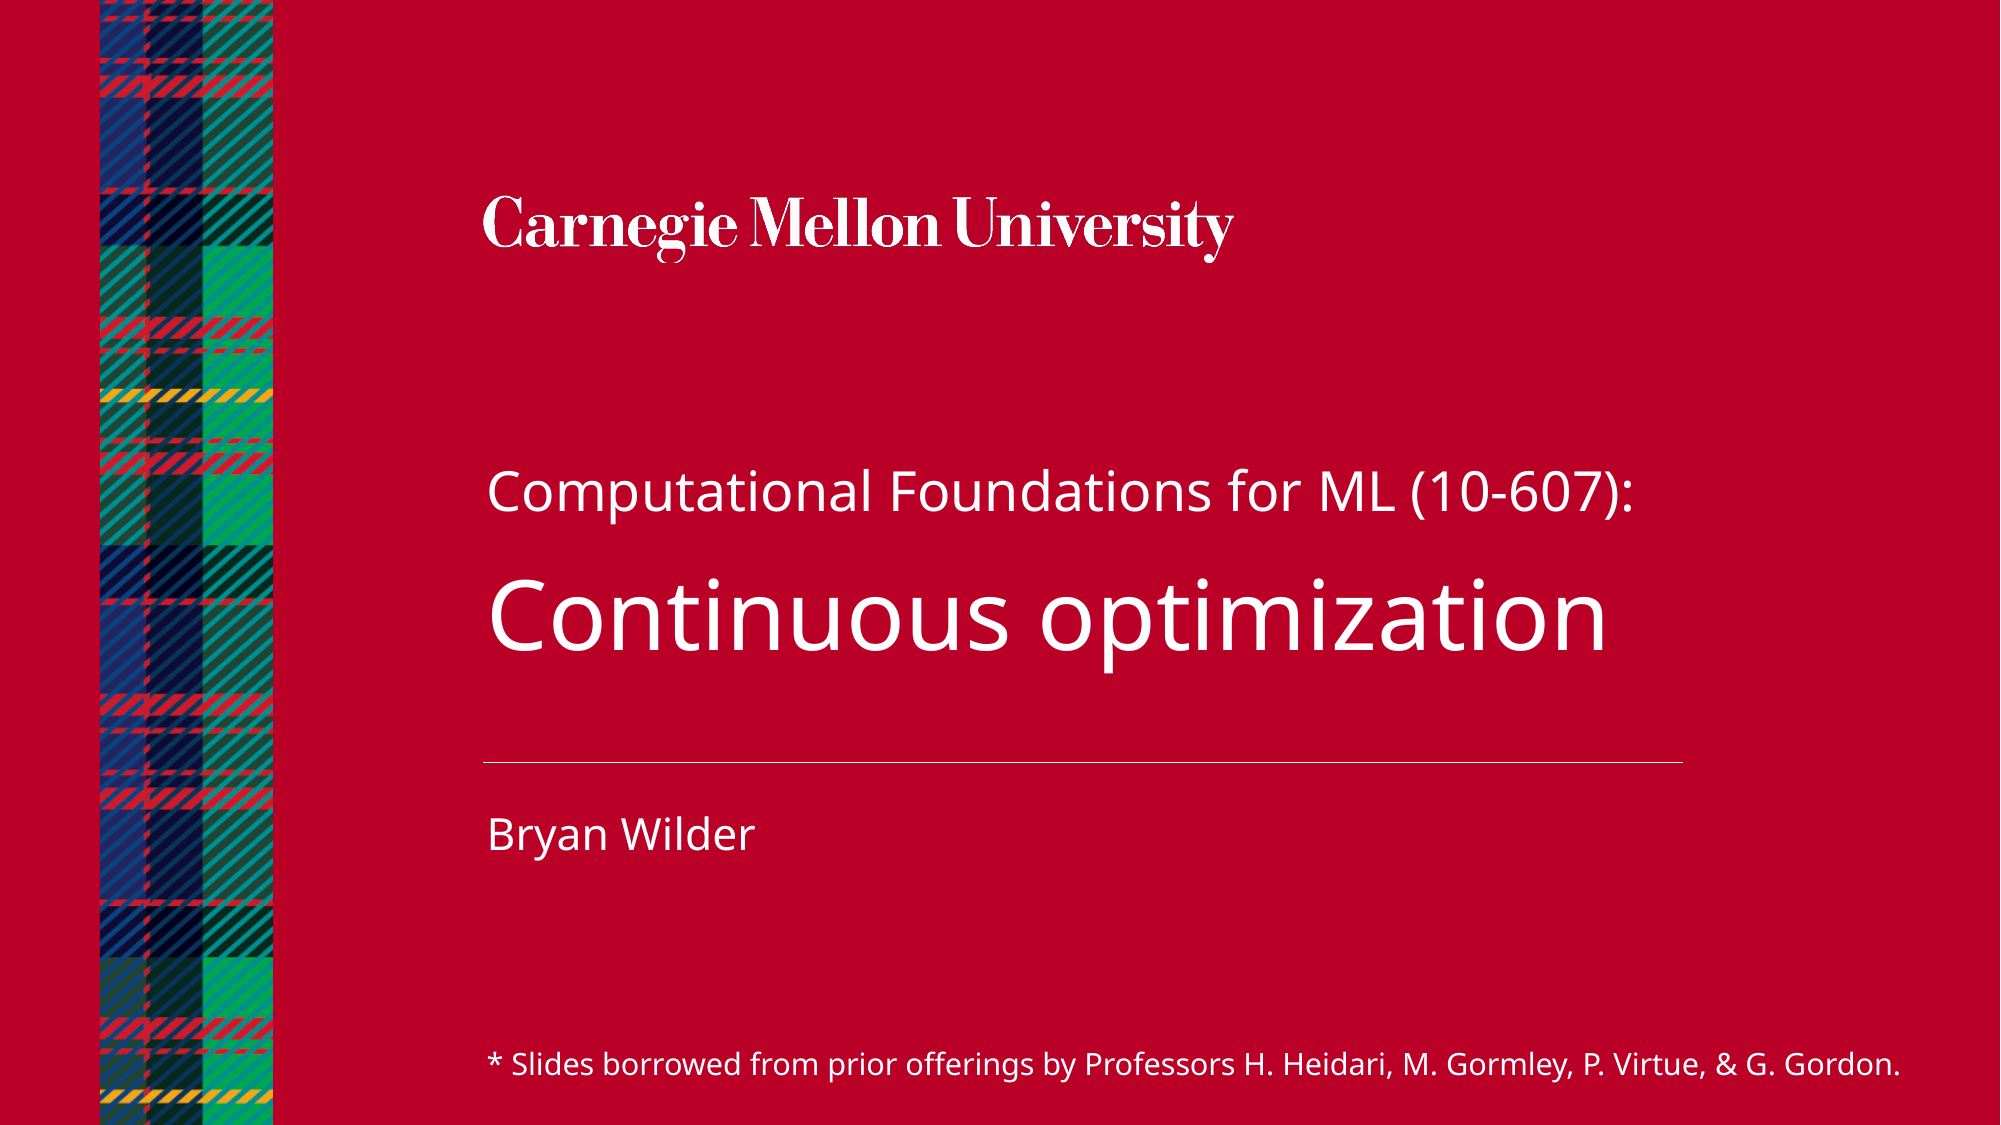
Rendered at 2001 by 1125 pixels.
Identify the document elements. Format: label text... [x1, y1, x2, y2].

picture [483, 195, 1234, 263]
text_box Bryan Wilder [466, 795, 1617, 946]
text_box * Slides borrowed from prior offerings by Professors H. Heidari, M. Gormley, P. Virtue, & G. Gordon. [466, 1026, 1977, 1101]
picture [99, 0, 273, 1125]
text_box Computational Foundations for ML (10-607): Continuous optimization [466, 445, 1954, 746]
